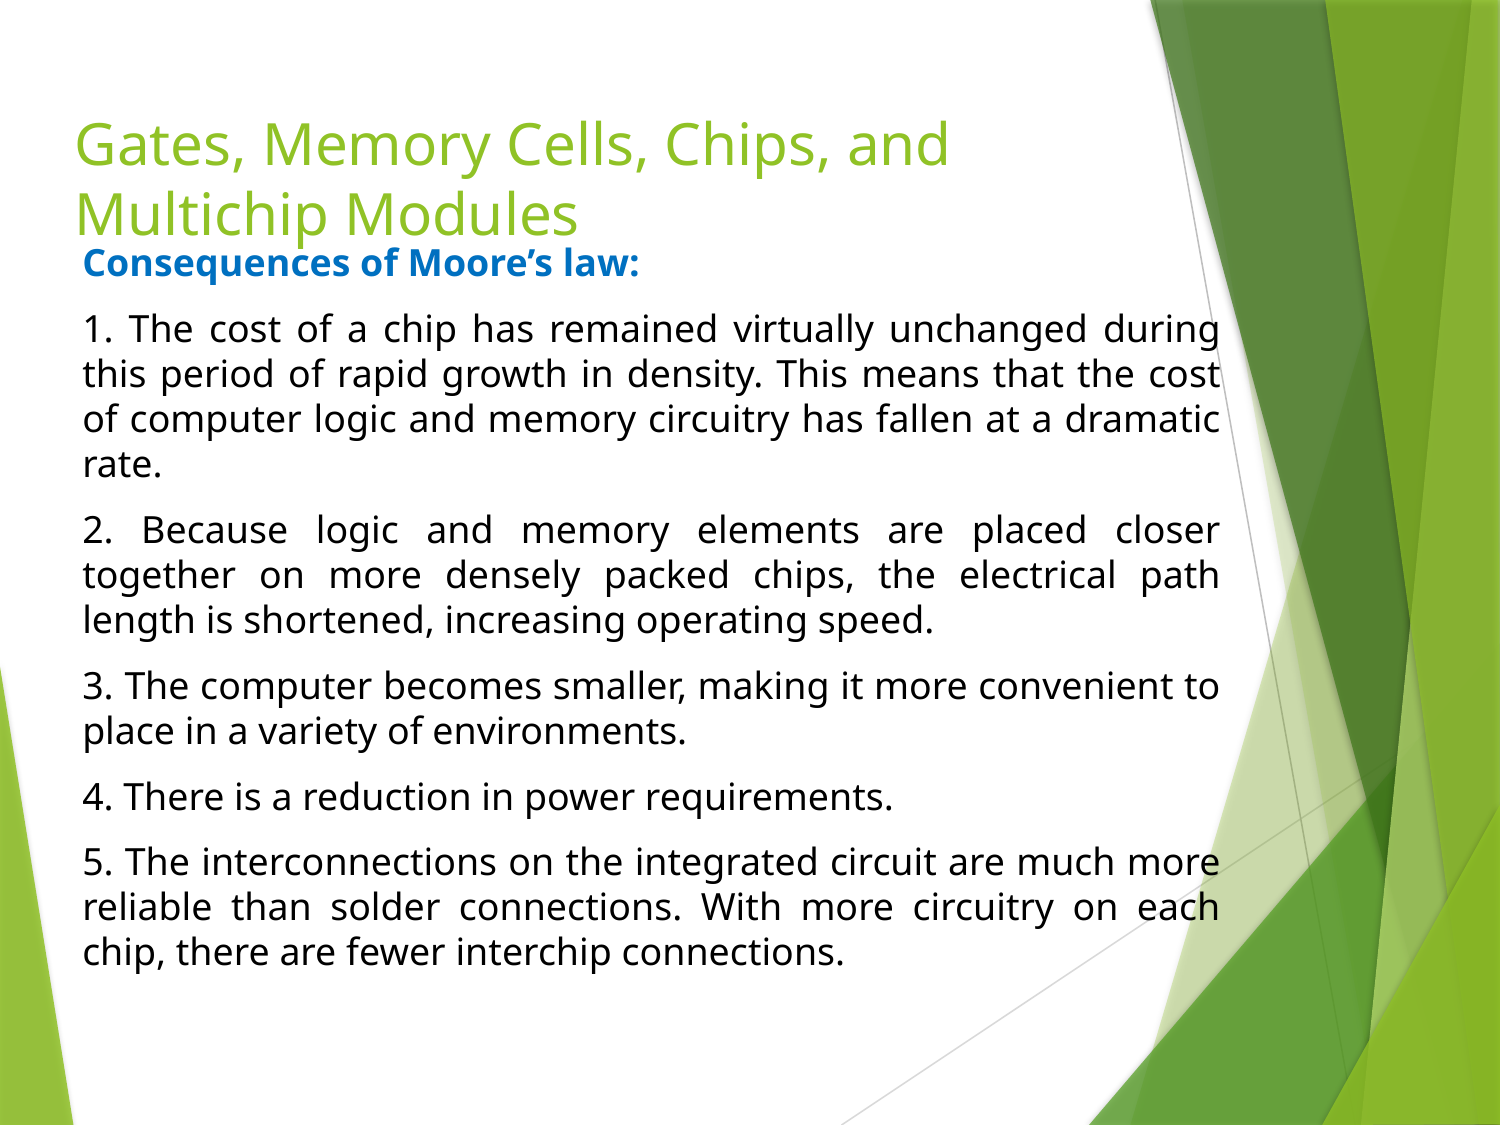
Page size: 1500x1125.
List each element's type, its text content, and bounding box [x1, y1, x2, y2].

list Consequences of Moore’s law: 1. The cost of a chip has remained virtually unchanged during this period of rapid growth in density. This means that the cost of computer logic and memory circuitry has fallen at a dramatic rate. 2. Because logic and memory elements are placed closer together on more densely packed chips, the electrical path length is shortened, increasing operating speed. 3. The computer becomes smaller, making it more convenient to place in a variety of environments. 4. There is a reduction in power requirements. 5. The interconnections on the integrated circuit are much more reliable than solder connections. With more circuitry on each chip, there are fewer interchip connections. [67, 231, 1237, 869]
title Gates, Memory Cells, Chips, and Multichip Modules [59, 99, 1214, 231]
